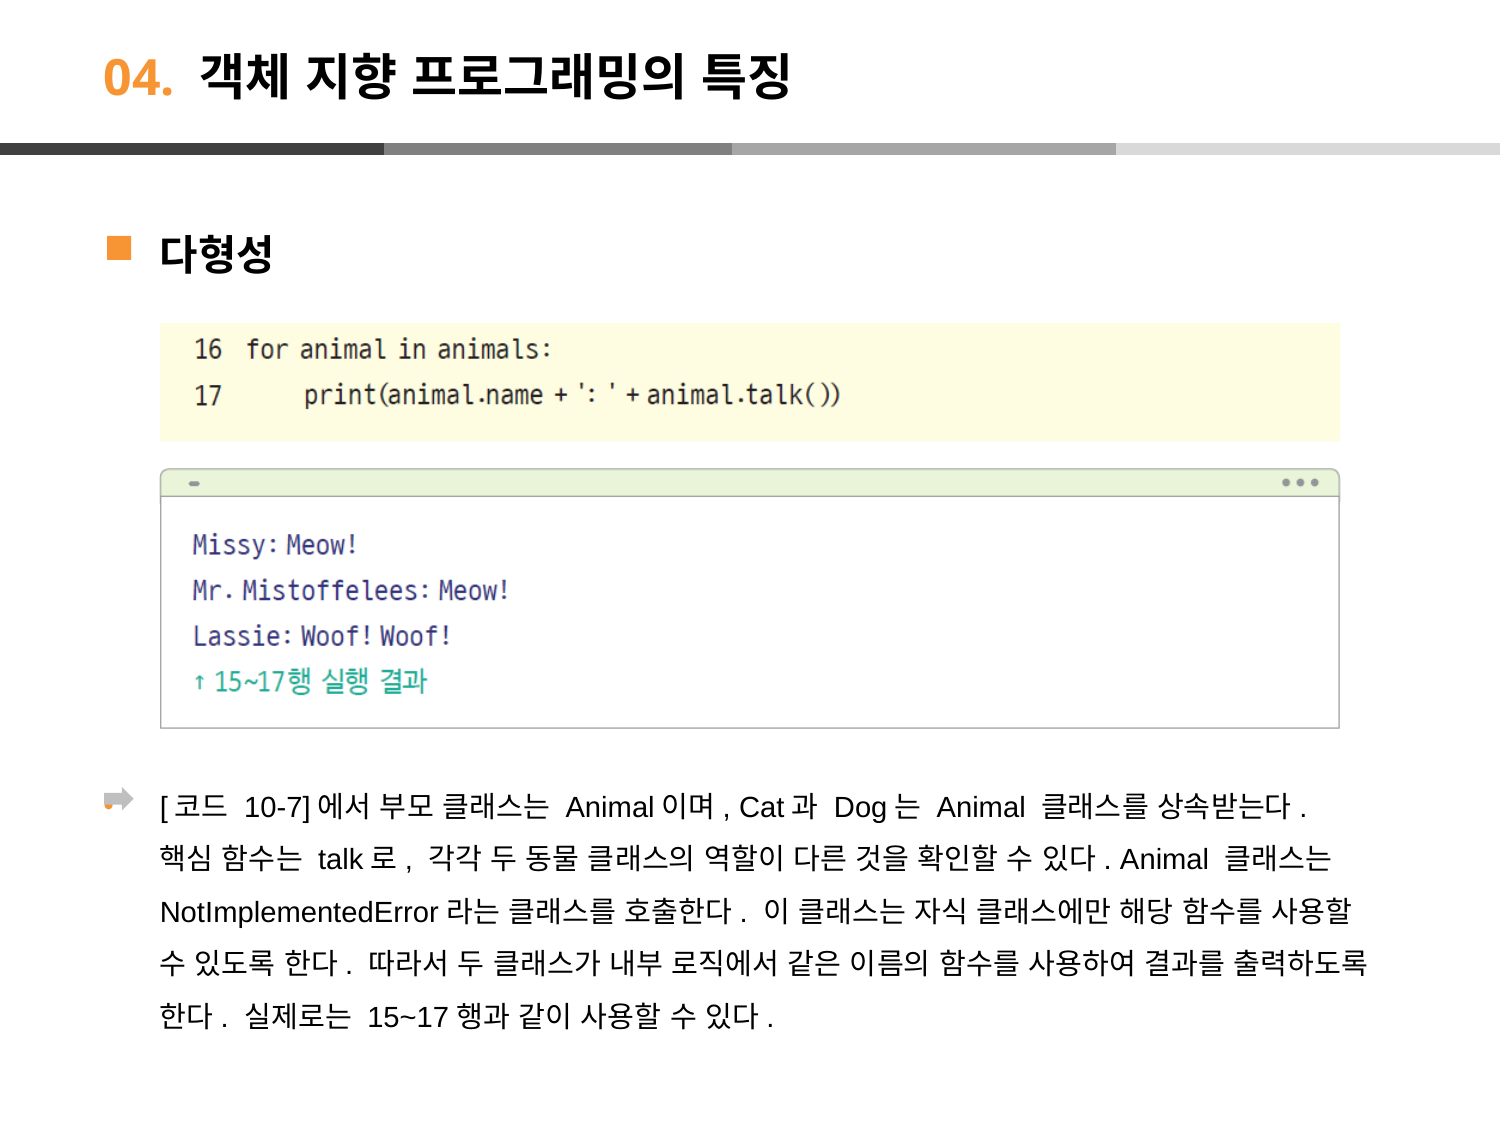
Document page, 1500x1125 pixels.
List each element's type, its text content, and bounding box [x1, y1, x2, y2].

picture [159, 467, 1341, 731]
title 04. 객체 지향 프로그래밍의 특징 [88, 30, 1211, 121]
list 다형성 [88, 196, 1436, 386]
text_box [코드 10-7]에서 부모 클래스는 Animal이며, Cat과 Dog는 Animal 클래스를 상속받는다. 핵심 함수는 talk로, 각각 두 동물 클래스의 역할이 다른 것을 확인할 수 있다. Animal 클래스는 NotImplementedError라는 클래스를 호출한다. 이 클래스는 자식 클래스에만 해당 함수를 사용할 수 있도록 한다. 따라서 두 클래스가 내부 로직에서 같은 이름의 함수를 사용하여 결과를 출력하도록 한다. 실제로는 15~17행과 같이 사용할 수 있다. [88, 763, 1388, 953]
text_box [101, 784, 136, 813]
picture [159, 323, 1341, 443]
